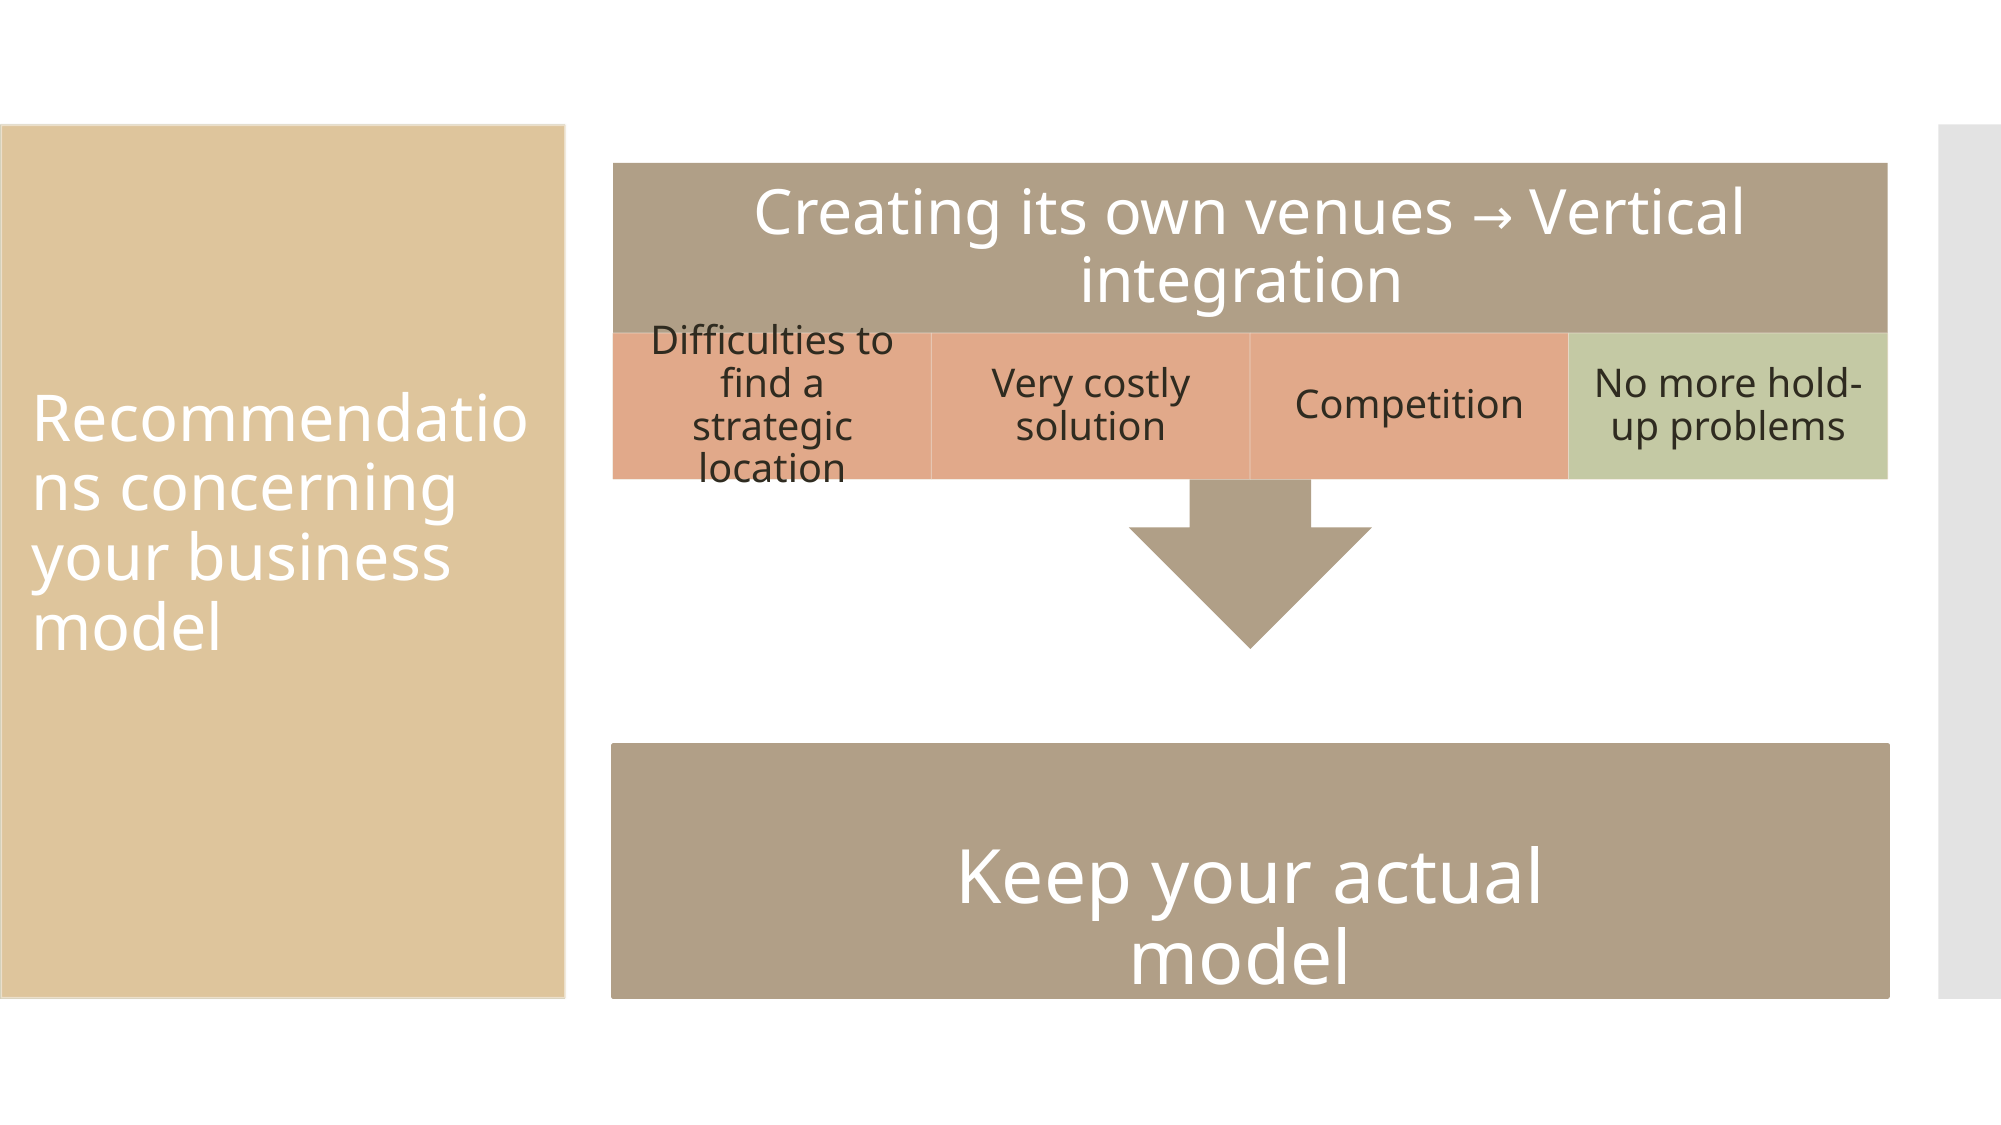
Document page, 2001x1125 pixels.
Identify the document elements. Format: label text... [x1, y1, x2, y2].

text_box [0, 124, 566, 999]
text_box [612, 733, 1888, 997]
title Recommendations concerning your business model [16, 136, 582, 753]
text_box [612, 162, 1888, 650]
